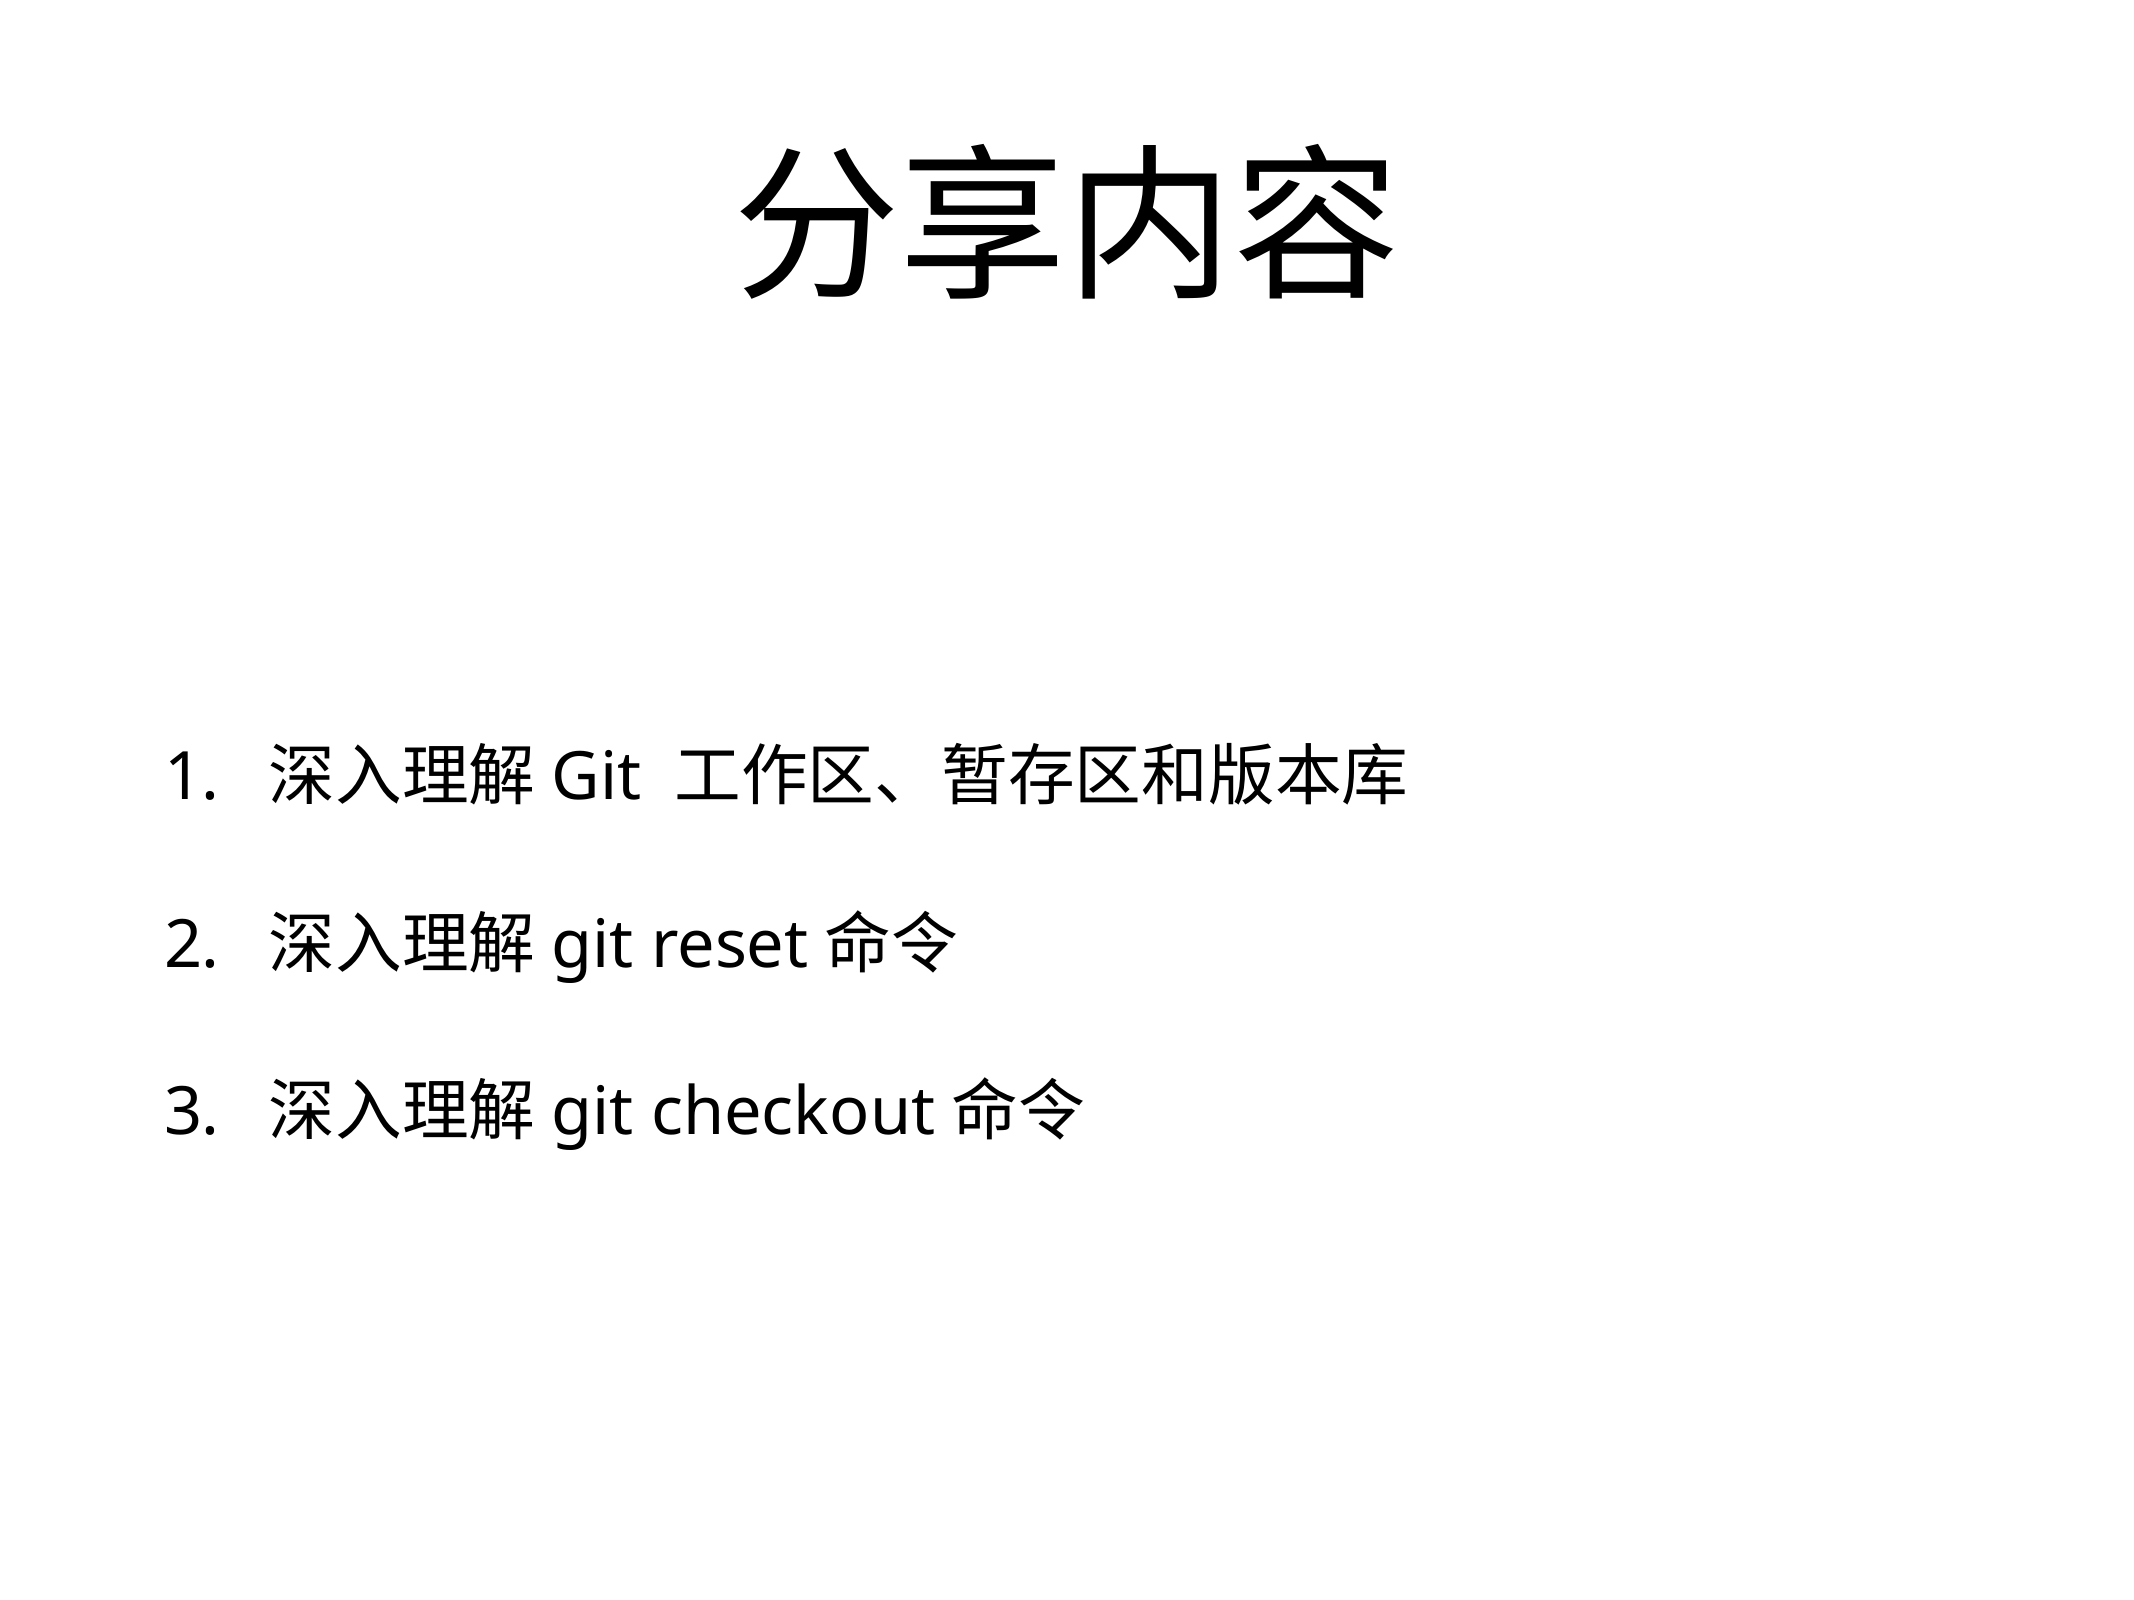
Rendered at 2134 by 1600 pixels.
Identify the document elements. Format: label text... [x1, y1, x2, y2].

title 分享内容 [155, 41, 1978, 397]
list 深入理解Git 工作区、暂存区和版本库 深入理解git reset命令 深入理解git checkout命令 [155, 424, 1978, 1457]
